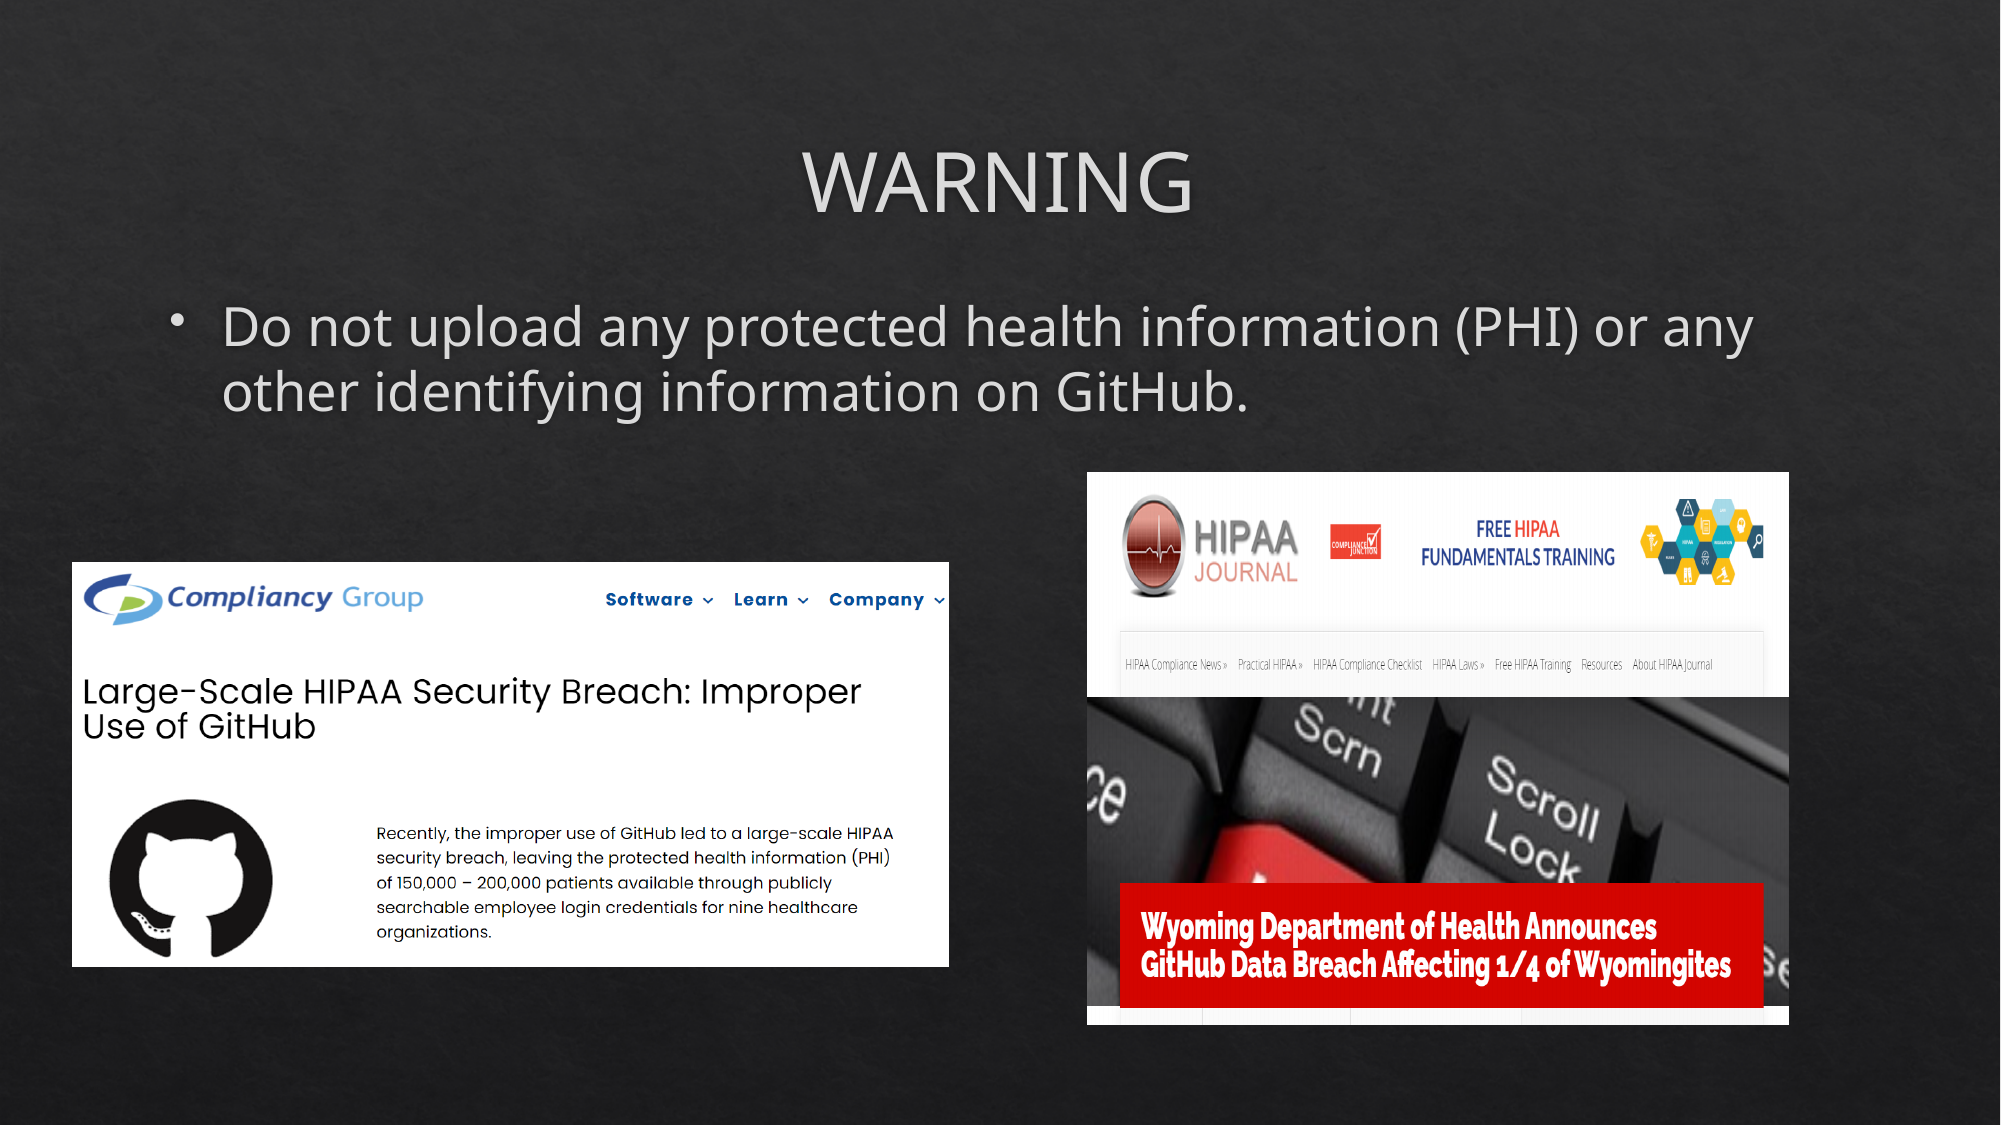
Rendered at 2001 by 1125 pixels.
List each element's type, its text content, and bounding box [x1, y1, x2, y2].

picture [72, 562, 949, 968]
title WARNING [149, 99, 1849, 260]
list Do not upload any protected health information (PHI) or any other identifying information on GitHub. [149, 284, 1849, 950]
picture [1087, 472, 1790, 1026]
